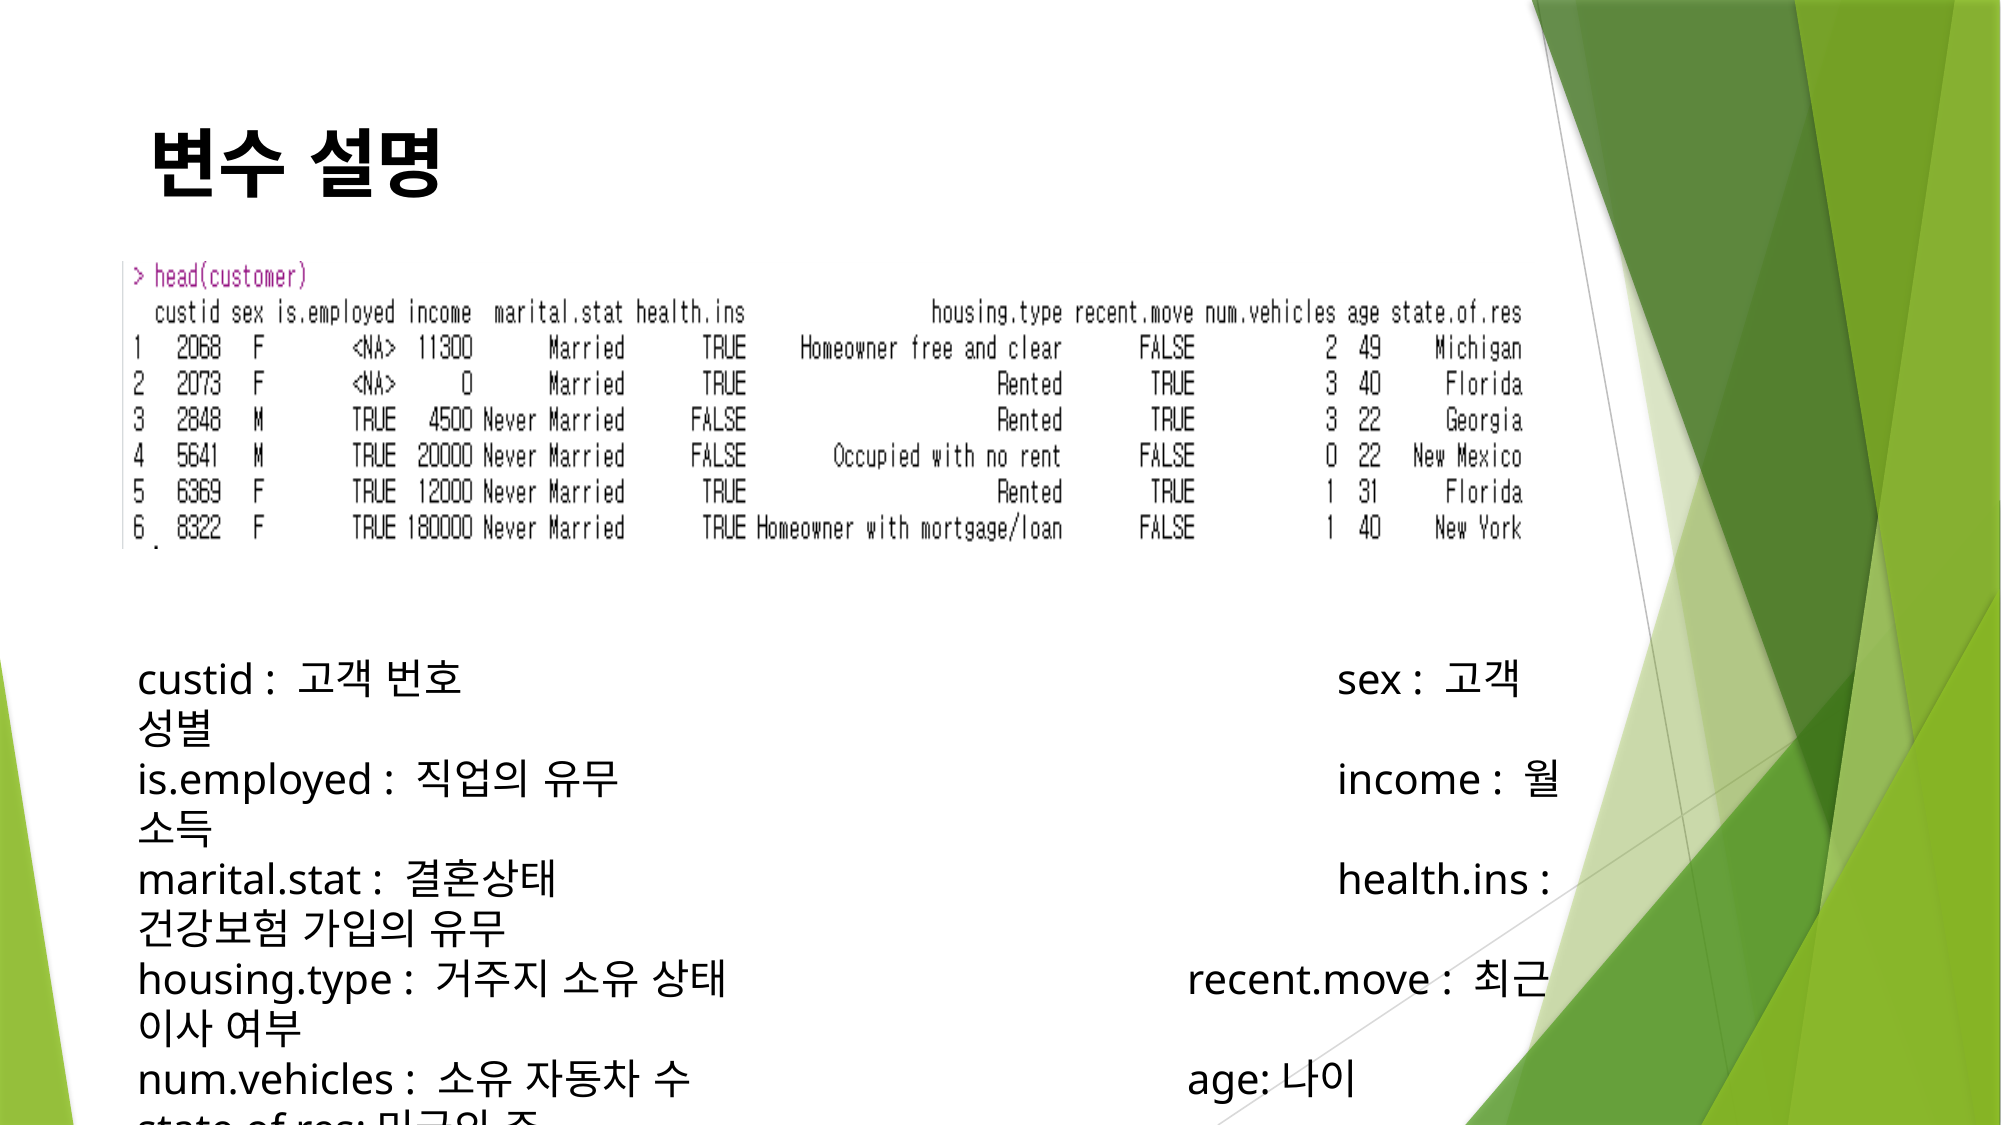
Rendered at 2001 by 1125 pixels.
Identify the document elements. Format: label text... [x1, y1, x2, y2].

text_box custid : 고객 번호 sex : 고객 성별 is.employed : 직업의 유무 income : 월 소득 marital.stat : 결혼상태 health.ins : 건강보험 가입의 유무 housing.type : 거주지 소유 상태 recent.move : 최근 이사 여부 num.vehicles : 소유 자동차 수 age:나이 state.of.res:미국의 주 [122, 645, 1614, 1125]
picture [121, 260, 1536, 550]
text_box 변수 설명 [134, 109, 462, 214]
